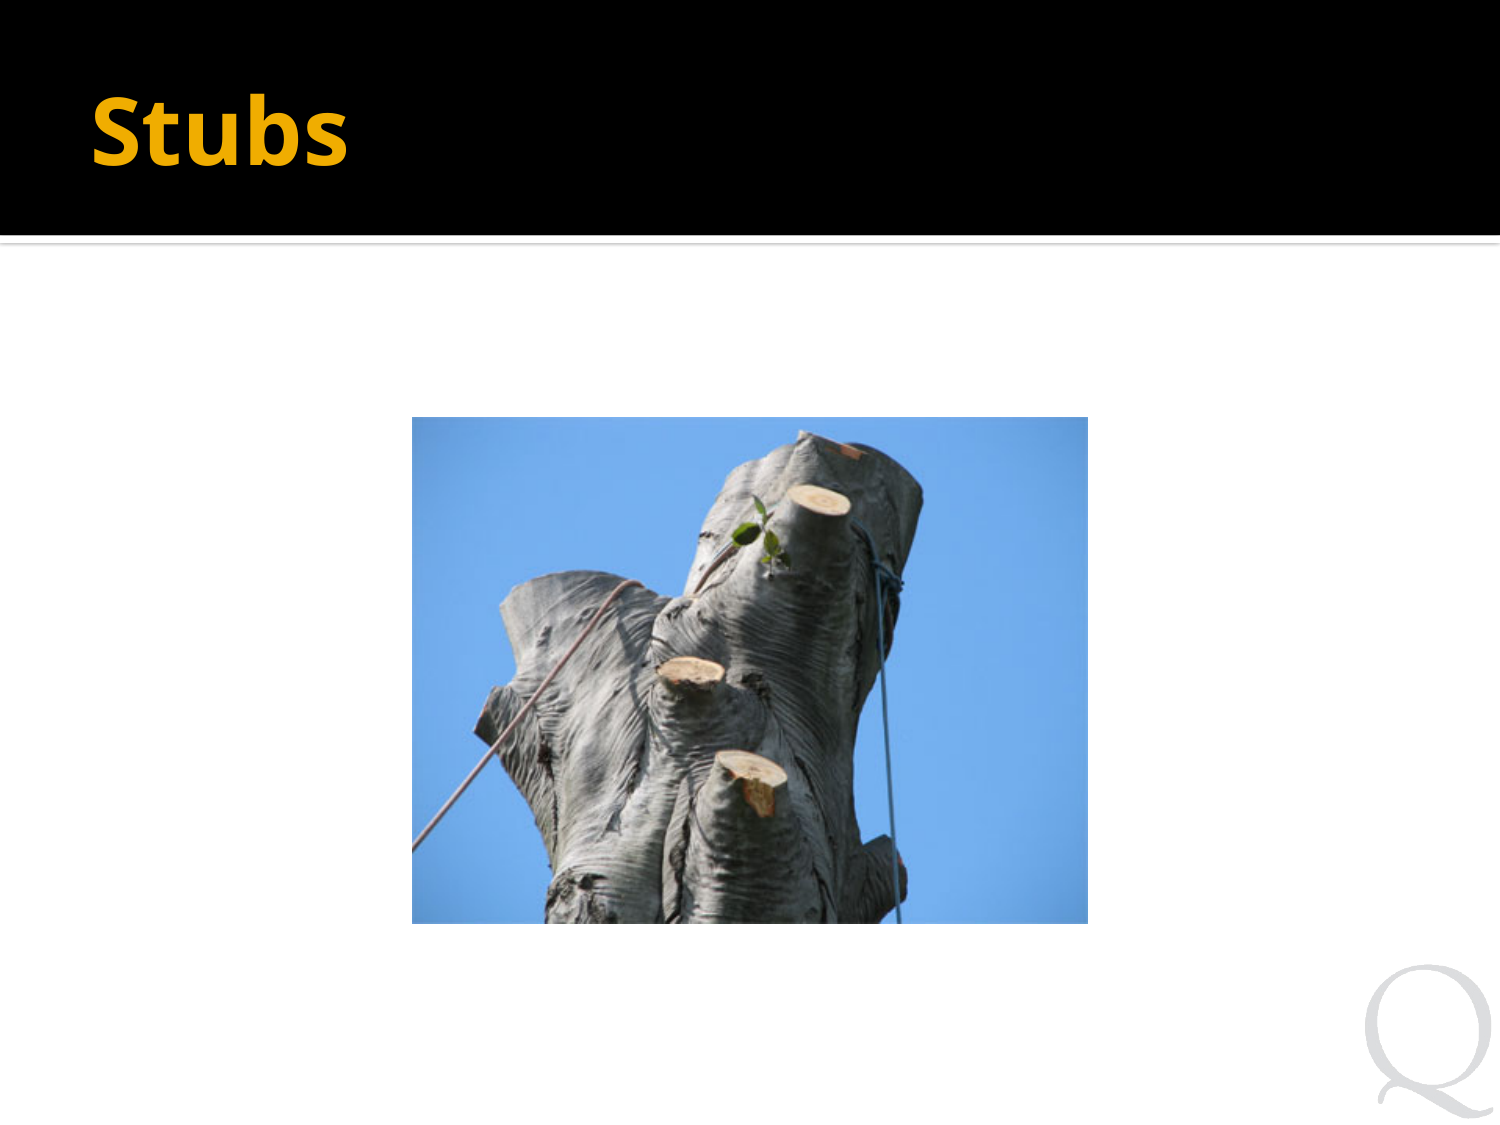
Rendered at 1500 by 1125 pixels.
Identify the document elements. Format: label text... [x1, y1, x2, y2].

title Stubs [75, 25, 1425, 231]
picture [1358, 959, 1500, 1125]
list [412, 417, 1088, 924]
